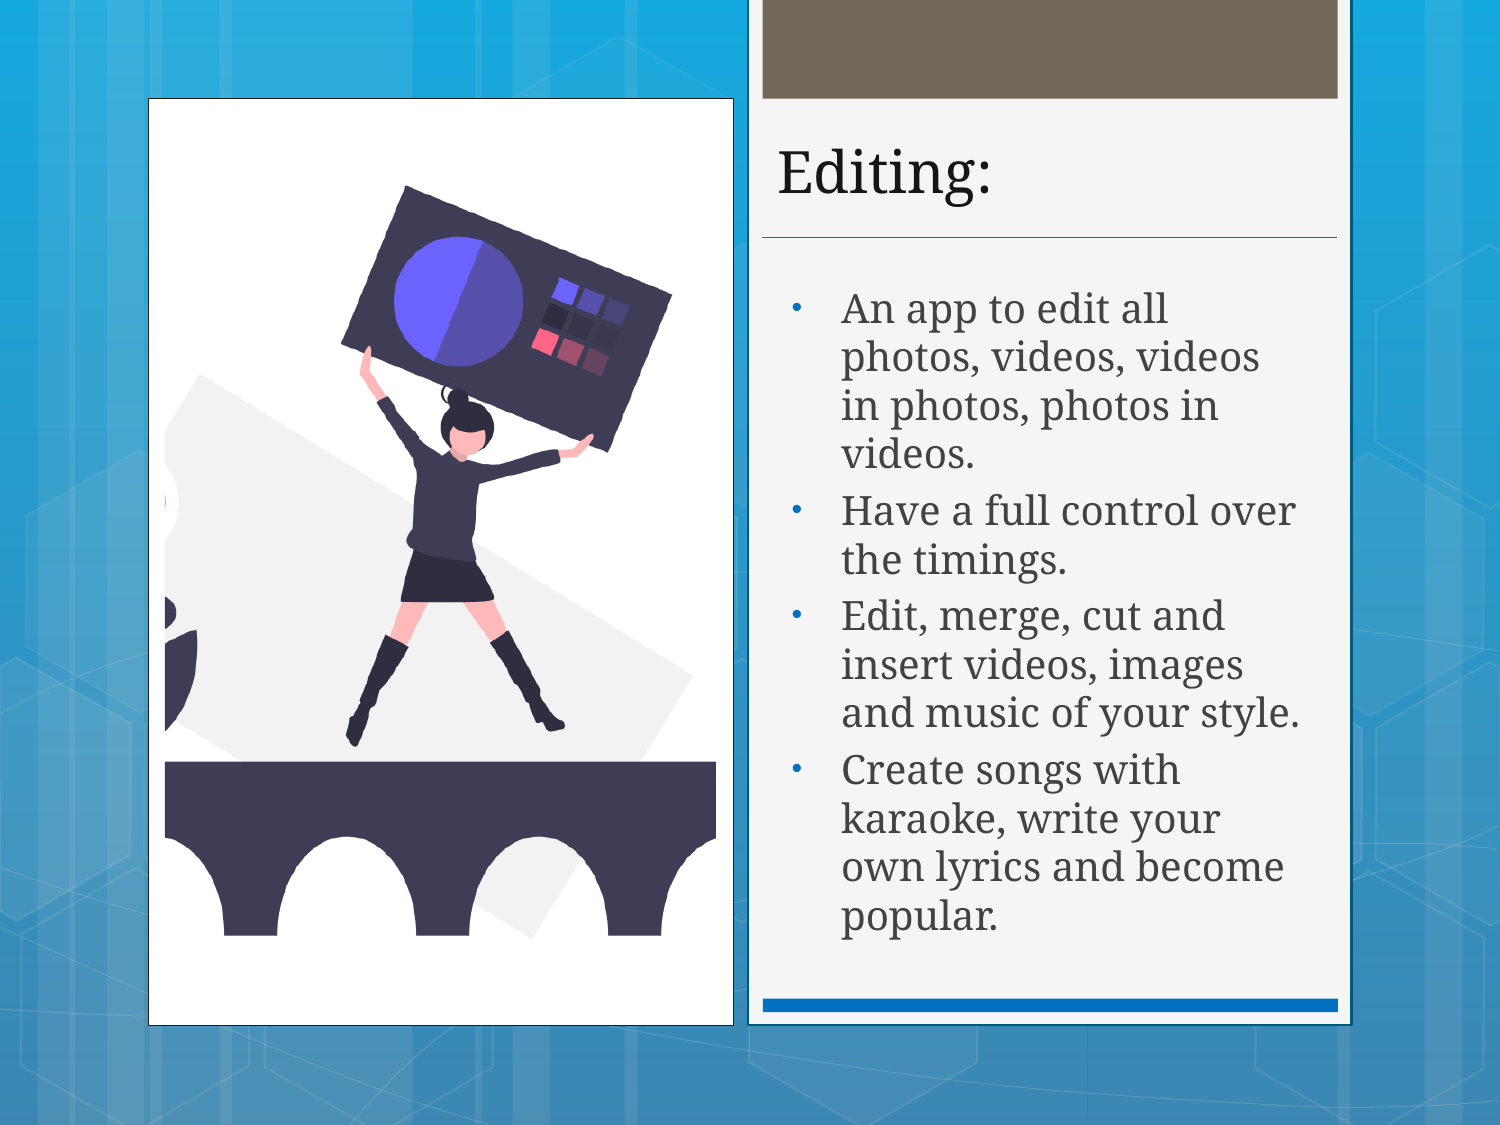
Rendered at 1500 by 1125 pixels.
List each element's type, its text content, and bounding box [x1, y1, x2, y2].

picture [164, 113, 717, 1011]
list An app to edit all photos, videos, videos in photos, photos in videos. Have a full control over the timings. Edit, merge, cut and insert videos, images and music of your style. Create songs with karaoke, write your own lyrics and become popular. [776, 275, 1319, 975]
title Editing: [762, 112, 1304, 213]
